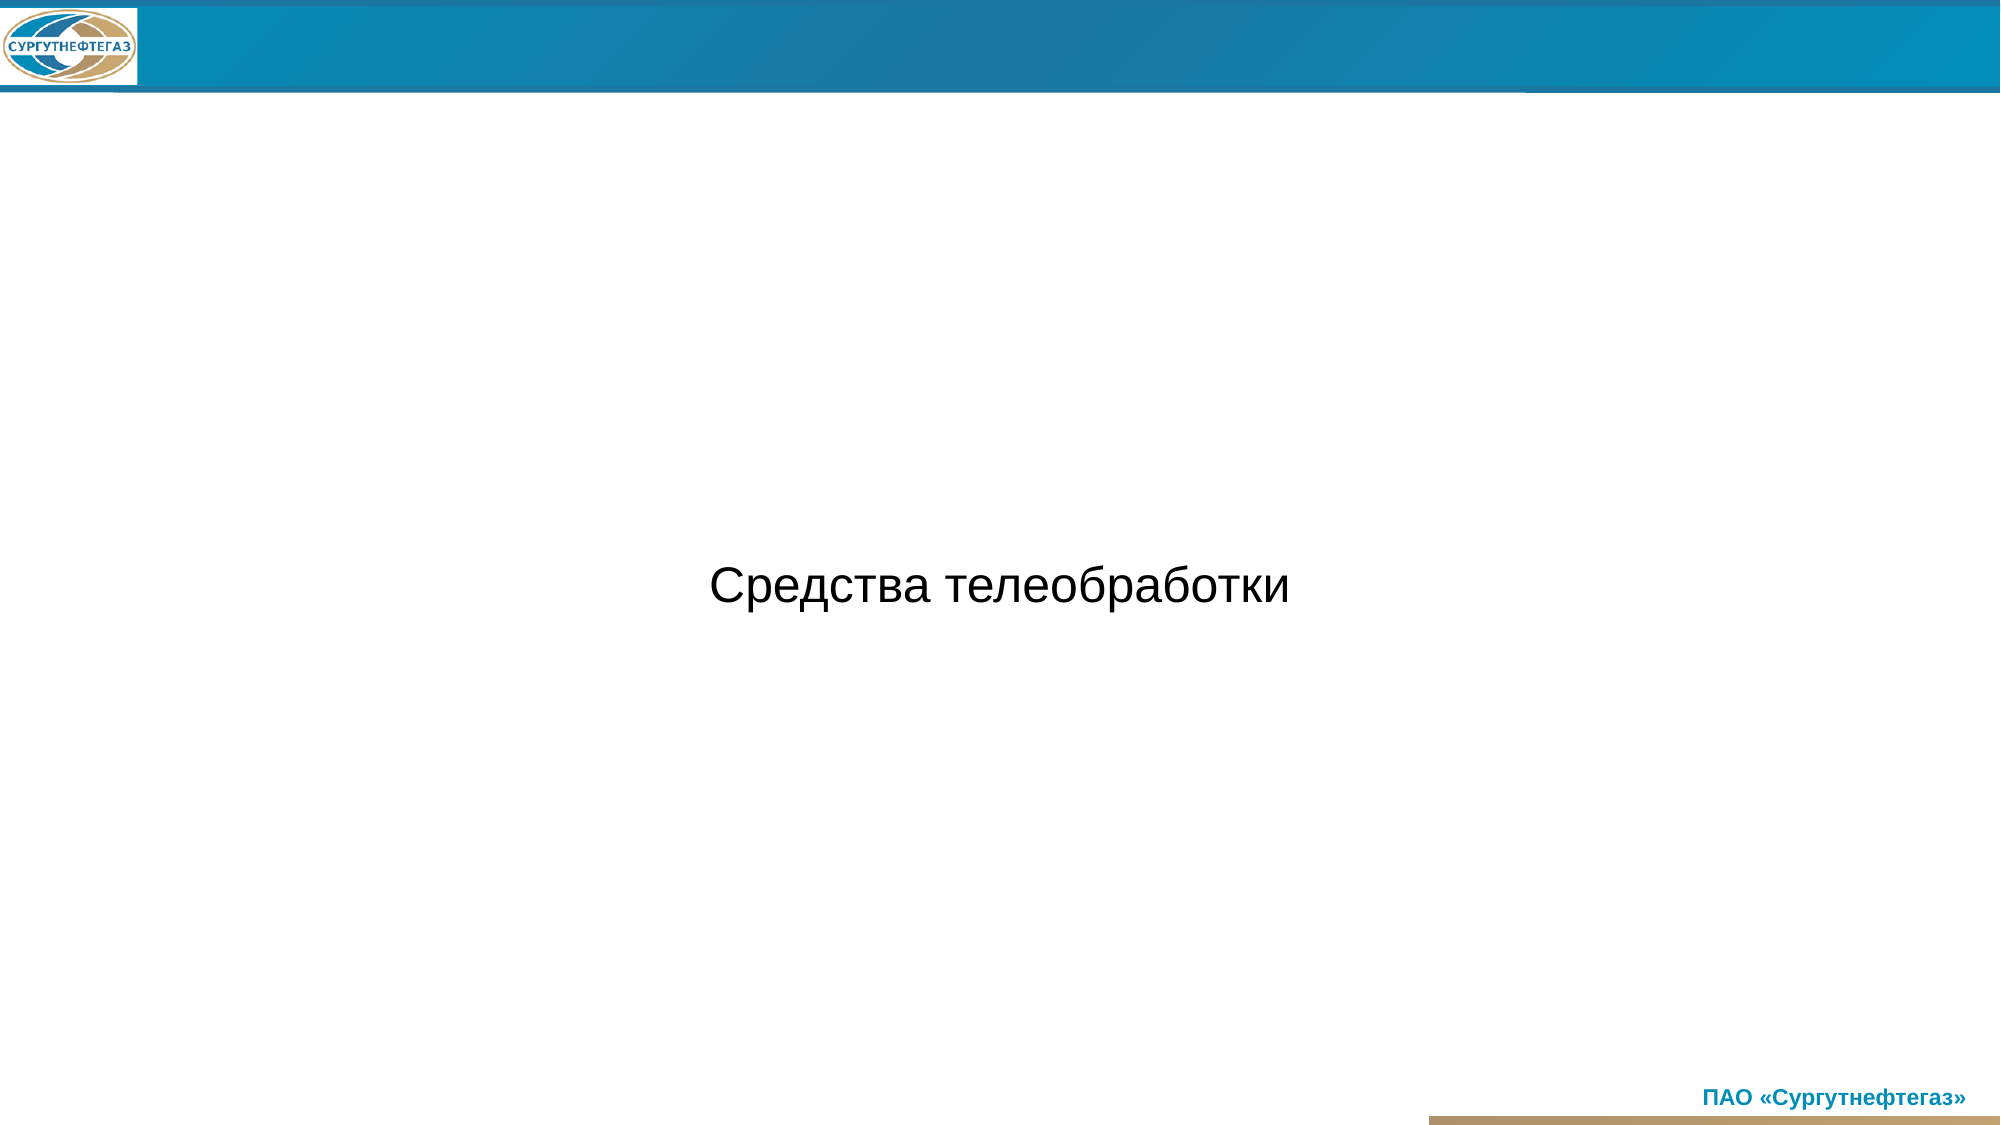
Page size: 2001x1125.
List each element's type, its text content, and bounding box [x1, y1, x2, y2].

text_box [0, 4, 2000, 88]
text_box ПАО «Сургутнефтегаз» [1669, 1075, 2000, 1116]
picture [0, 9, 137, 84]
text_box Средства телеобработки [0, 545, 2000, 620]
text_box [1429, 1116, 2000, 1125]
